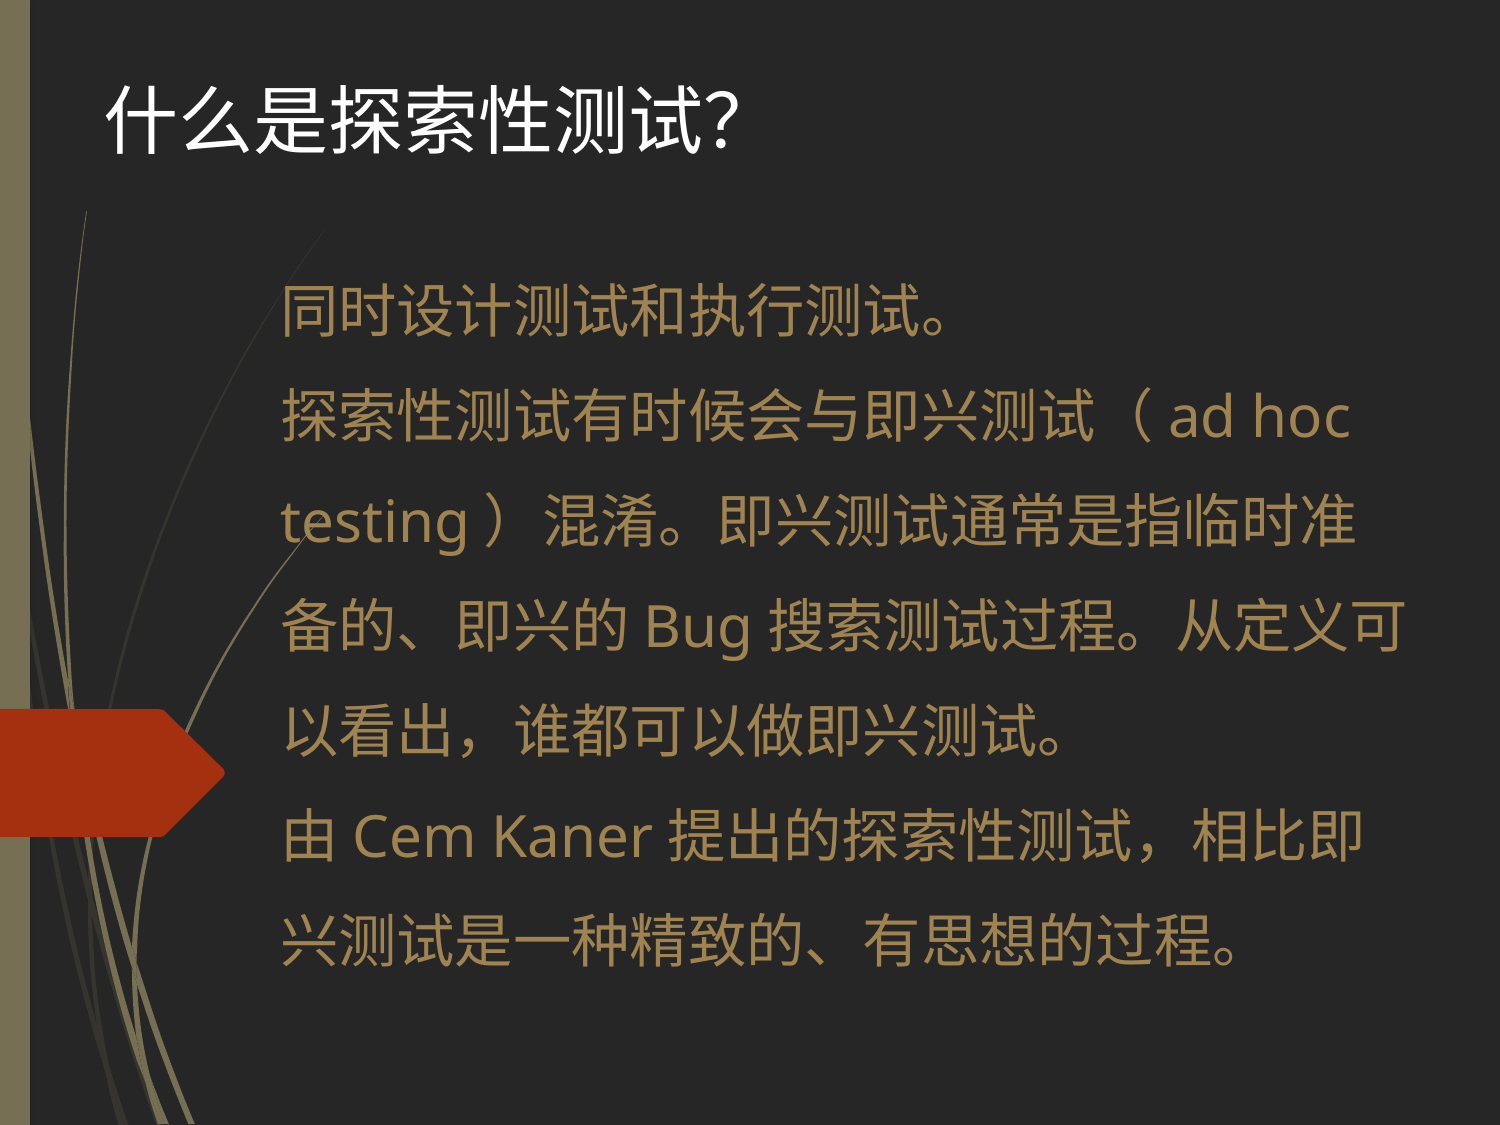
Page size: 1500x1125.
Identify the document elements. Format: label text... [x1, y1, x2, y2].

text_box 什么是探索性测试？ [88, 66, 1376, 172]
text_box 同时设计测试和执行测试。 探索性测试有时候会与即兴测试（ad hoc testing）混淆。即兴测试通常是指临时准备的、即兴的Bug搜索测试过程。从定义可以看出，谁都可以做即兴测试。 由Cem Kaner提出的探索性测试，相比即兴测试是一种精致的、有思想的过程。 [265, 231, 1424, 982]
